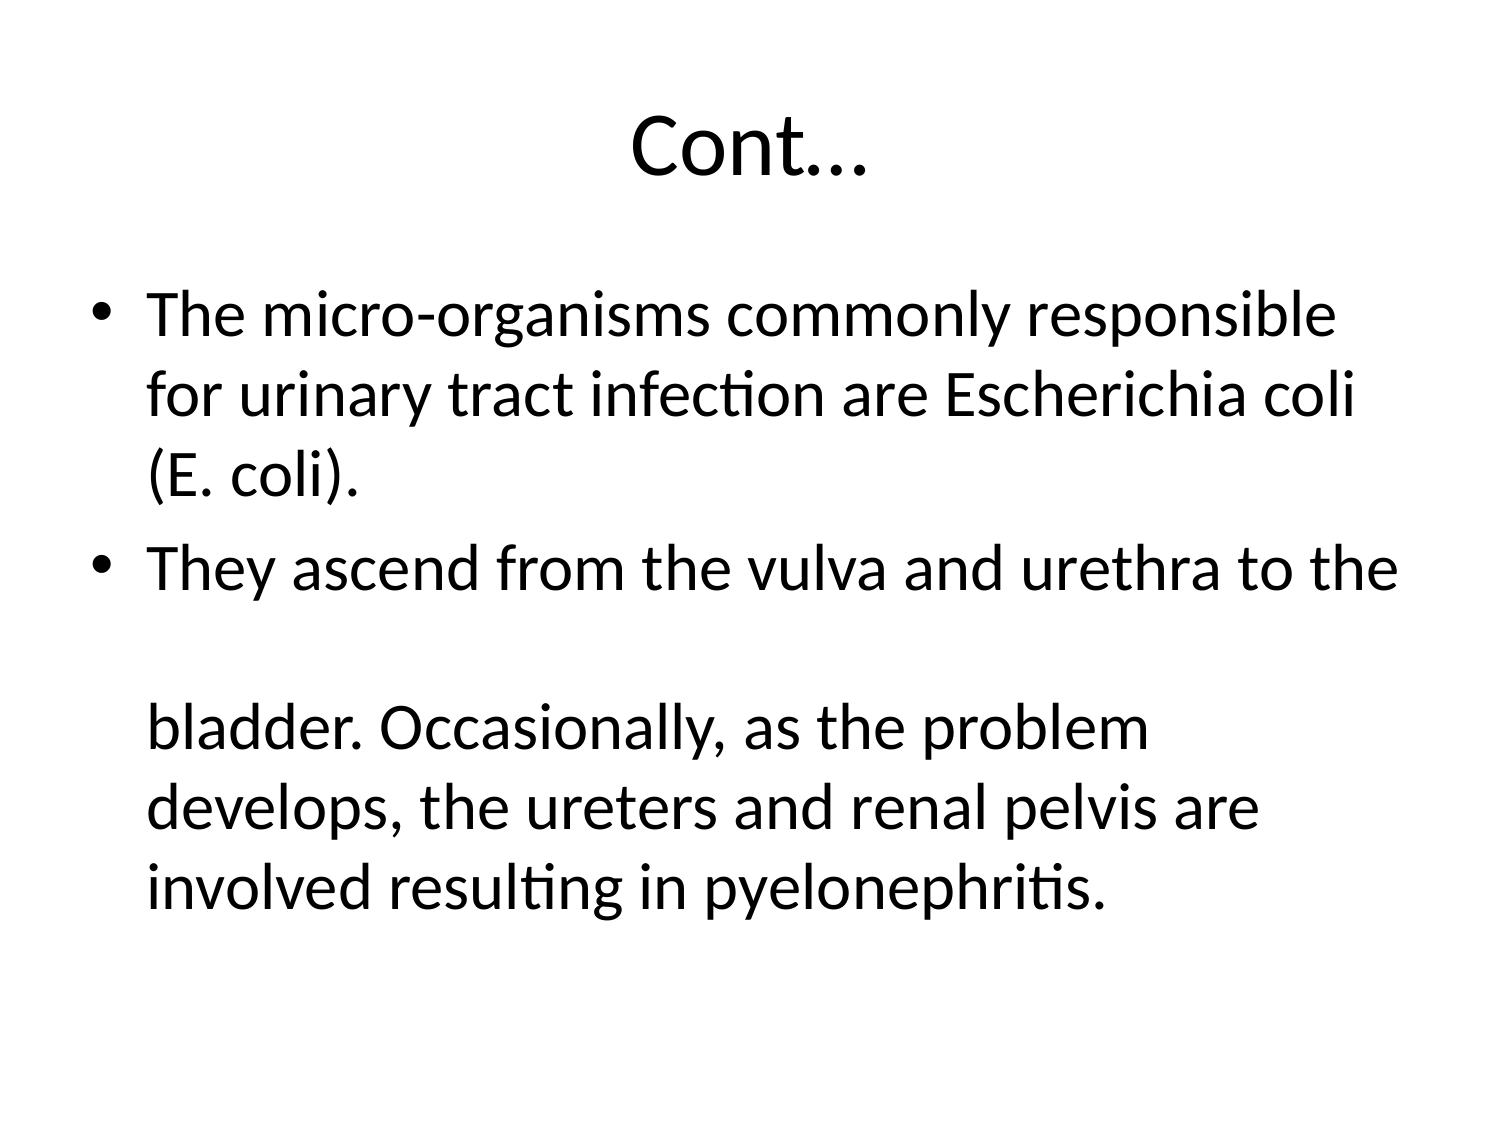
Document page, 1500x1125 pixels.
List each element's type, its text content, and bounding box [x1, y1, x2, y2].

title Cont… [75, 45, 1425, 233]
list The micro-organisms commonly responsible for urinary tract infection are Escherichia coli (E. coli). They ascend from the vulva and urethra to the bladder. Occasionally, as the problem develops, the ureters and renal pelvis are involved resulting in pyelonephritis. [75, 262, 1425, 1005]
